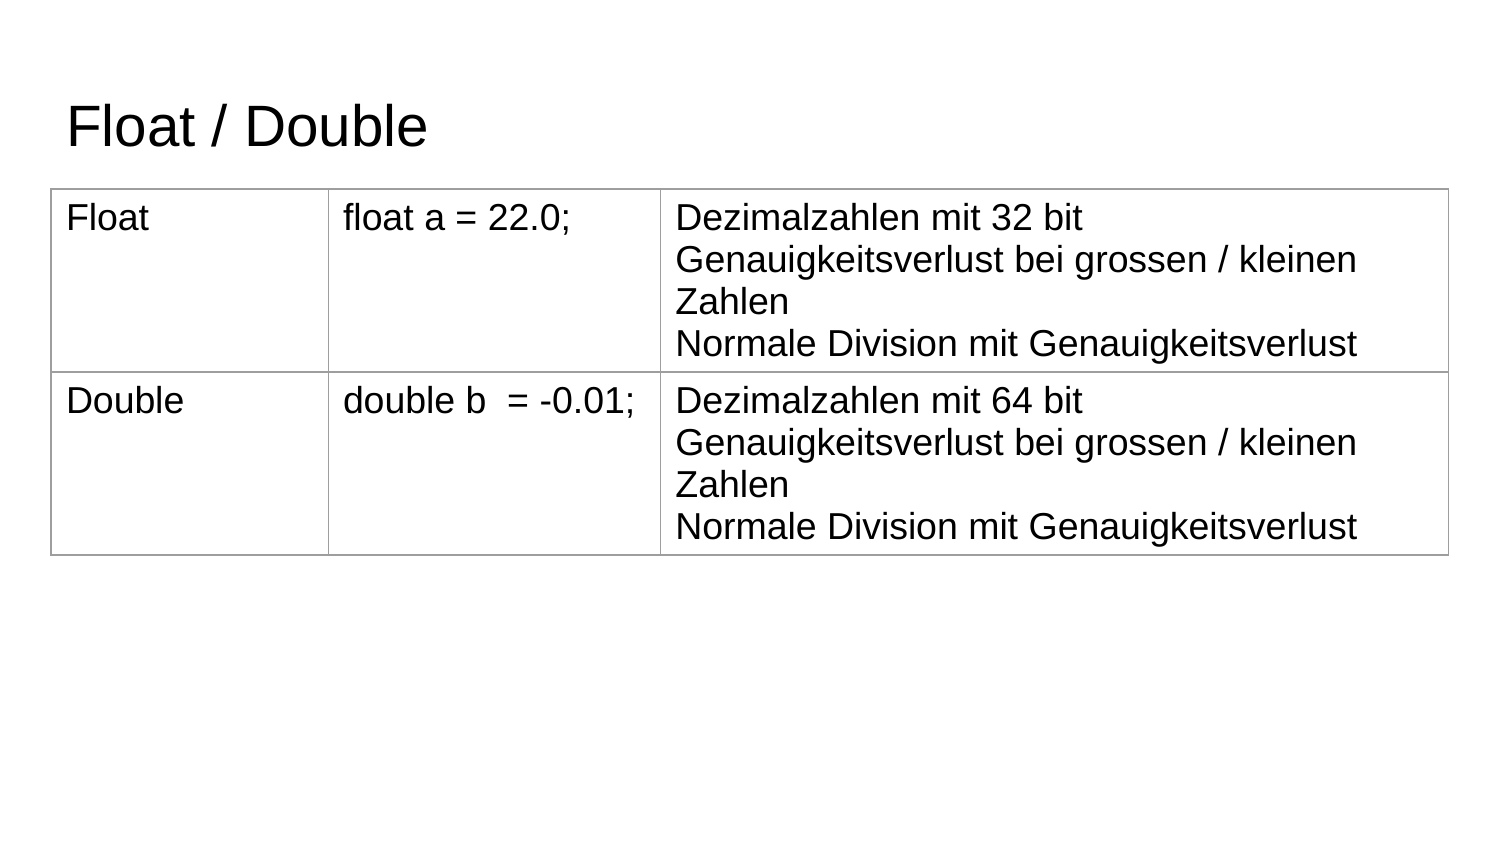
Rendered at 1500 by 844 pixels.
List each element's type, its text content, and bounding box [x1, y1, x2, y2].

table_header Dezimalzahlen mit 32 bit Genauigkeitsverlust bei grossen / kleinen Zahlen Normale Division mit Genauigkeitsverlust [661, 190, 1448, 371]
table_header Float [52, 190, 328, 371]
table_cell Double [52, 373, 328, 554]
table_cell double b = -0.01; [329, 373, 660, 554]
title Float / Double [51, 72, 1449, 167]
table_cell Dezimalzahlen mit 64 bit Genauigkeitsverlust bei grossen / kleinen Zahlen Normale Division mit Genauigkeitsverlust [661, 373, 1448, 554]
table_header float a = 22.0; [329, 190, 660, 371]
